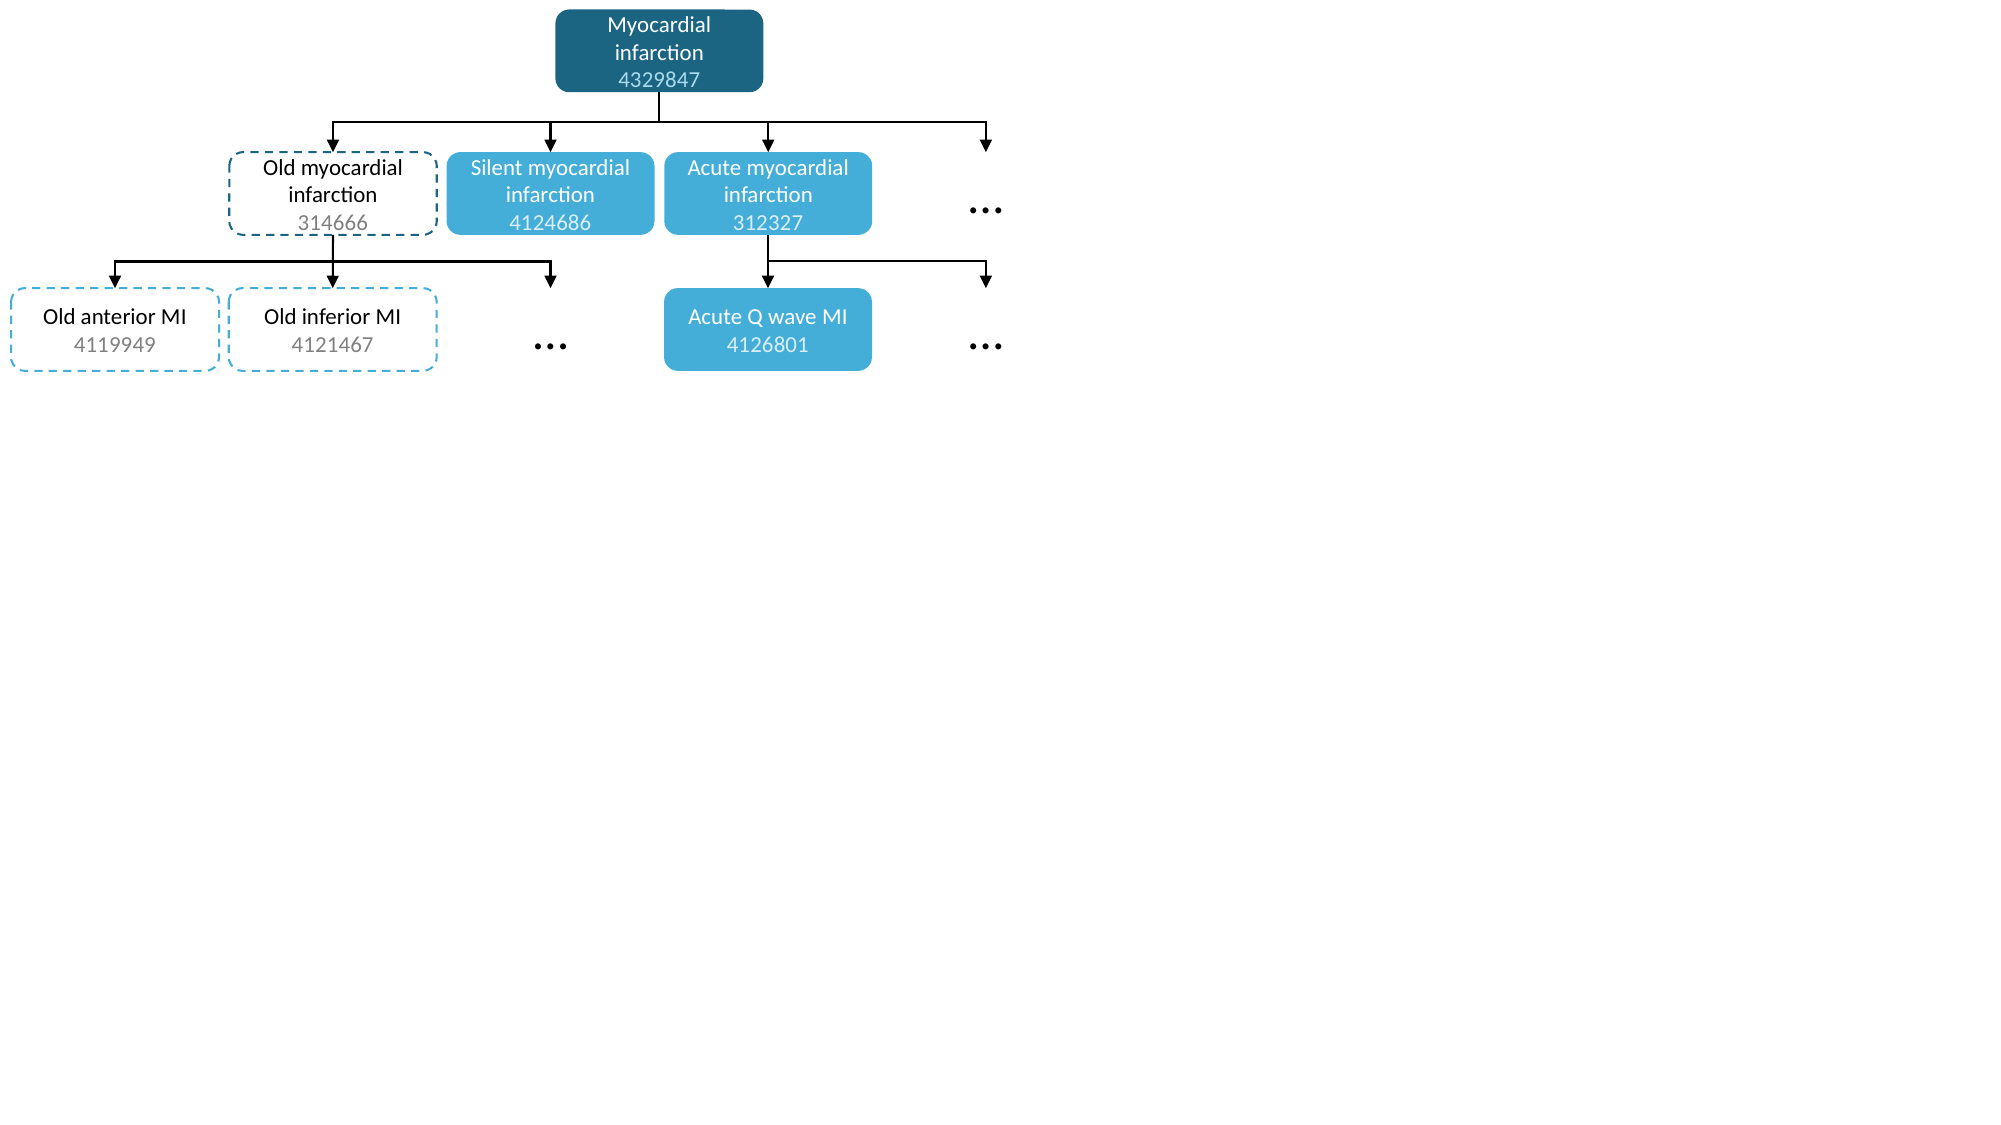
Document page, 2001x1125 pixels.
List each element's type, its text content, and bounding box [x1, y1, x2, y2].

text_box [415, 152, 469, 371]
text_box Acute myocardial infarction 312327 [663, 151, 792, 236]
text_box Acute Q wave MI 4126801 [662, 287, 863, 372]
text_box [574, 67, 635, 177]
text_box Old inferior MI 4121467 [251, 287, 420, 372]
text_box Myocardial infarction 4329847 [554, 8, 765, 94]
text_box … [890, 287, 1091, 372]
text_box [683, 67, 744, 177]
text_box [850, 152, 904, 371]
text_box Old anterior MI 4119949 [10, 287, 202, 372]
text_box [466, 0, 527, 286]
text_box … [890, 151, 1091, 236]
text_box Silent myocardial infarction 4124686 [527, 151, 656, 236]
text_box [792, 0, 853, 286]
text_box … [455, 287, 656, 372]
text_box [197, 152, 251, 371]
text_box Old myocardial infarction 314666 [250, 151, 418, 236]
